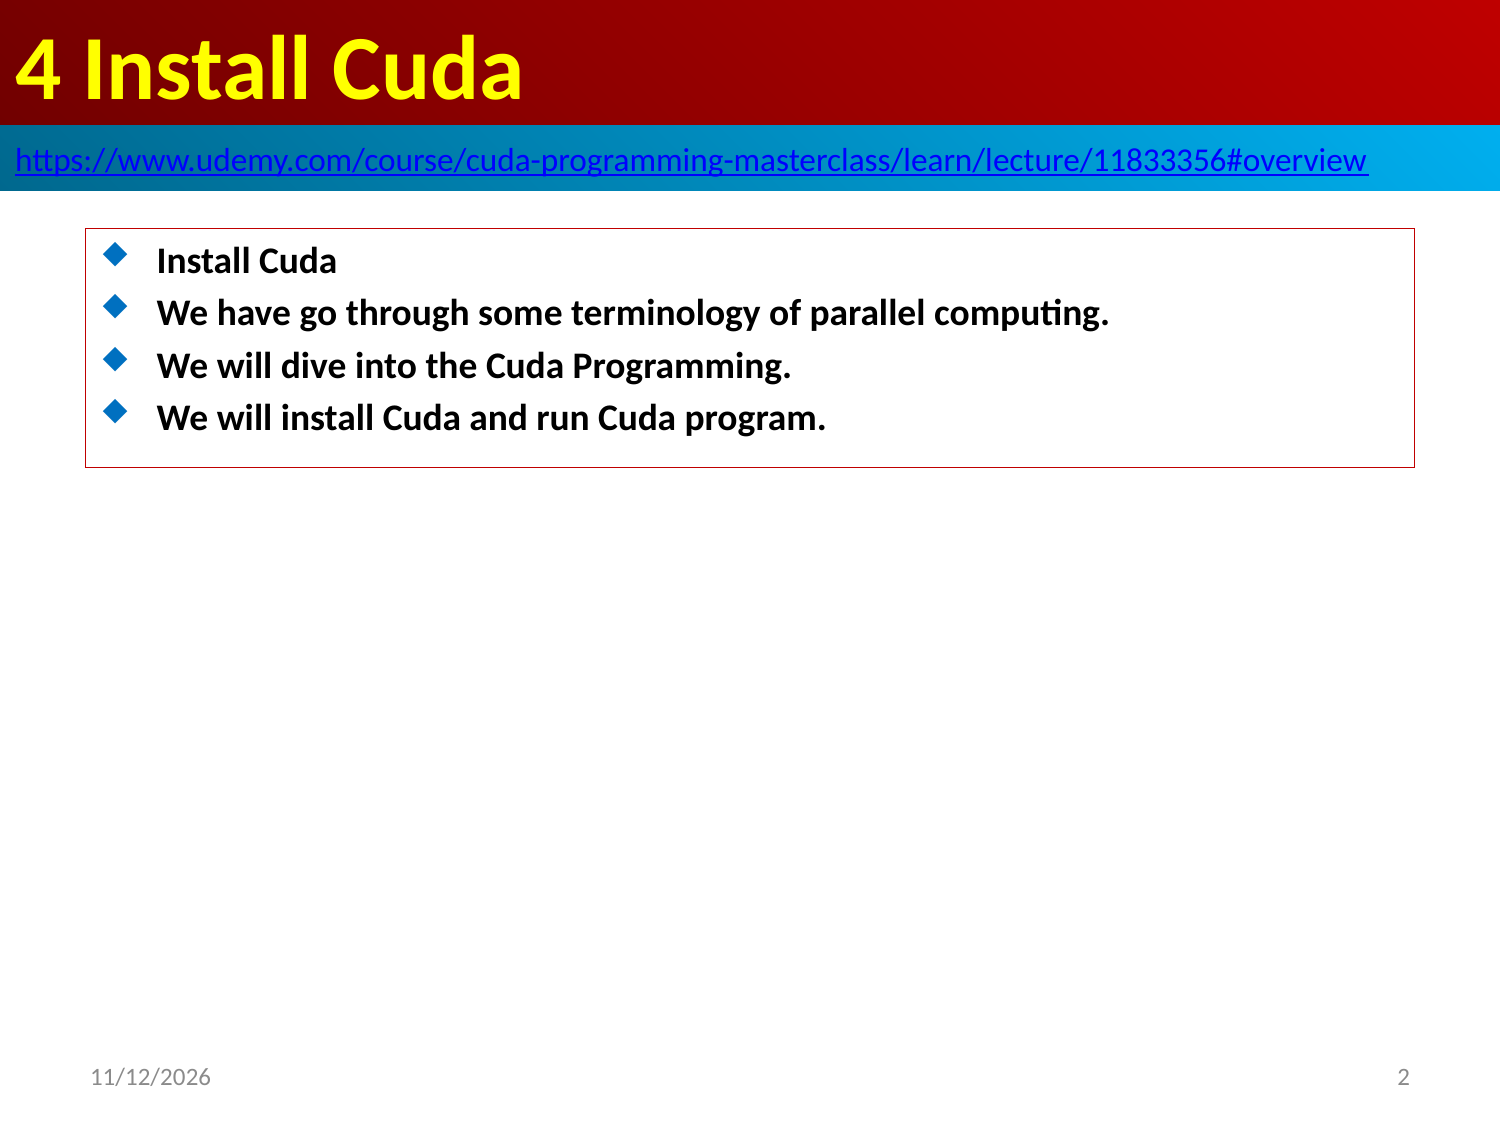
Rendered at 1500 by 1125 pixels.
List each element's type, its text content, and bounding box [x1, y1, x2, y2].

text_box https://www.udemy.com/course/cuda-programming-masterclass/learn/lecture/11833356#overview [0, 125, 1500, 191]
slide_number 2 [1074, 1042, 1425, 1109]
title 4 Install Cuda [0, 0, 1500, 125]
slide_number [75, 1042, 425, 1109]
subtitle Install Cuda We have go through some terminology of parallel computing. We will dive into the Cuda Programming. We will install Cuda and run Cuda program. [85, 228, 1415, 468]
